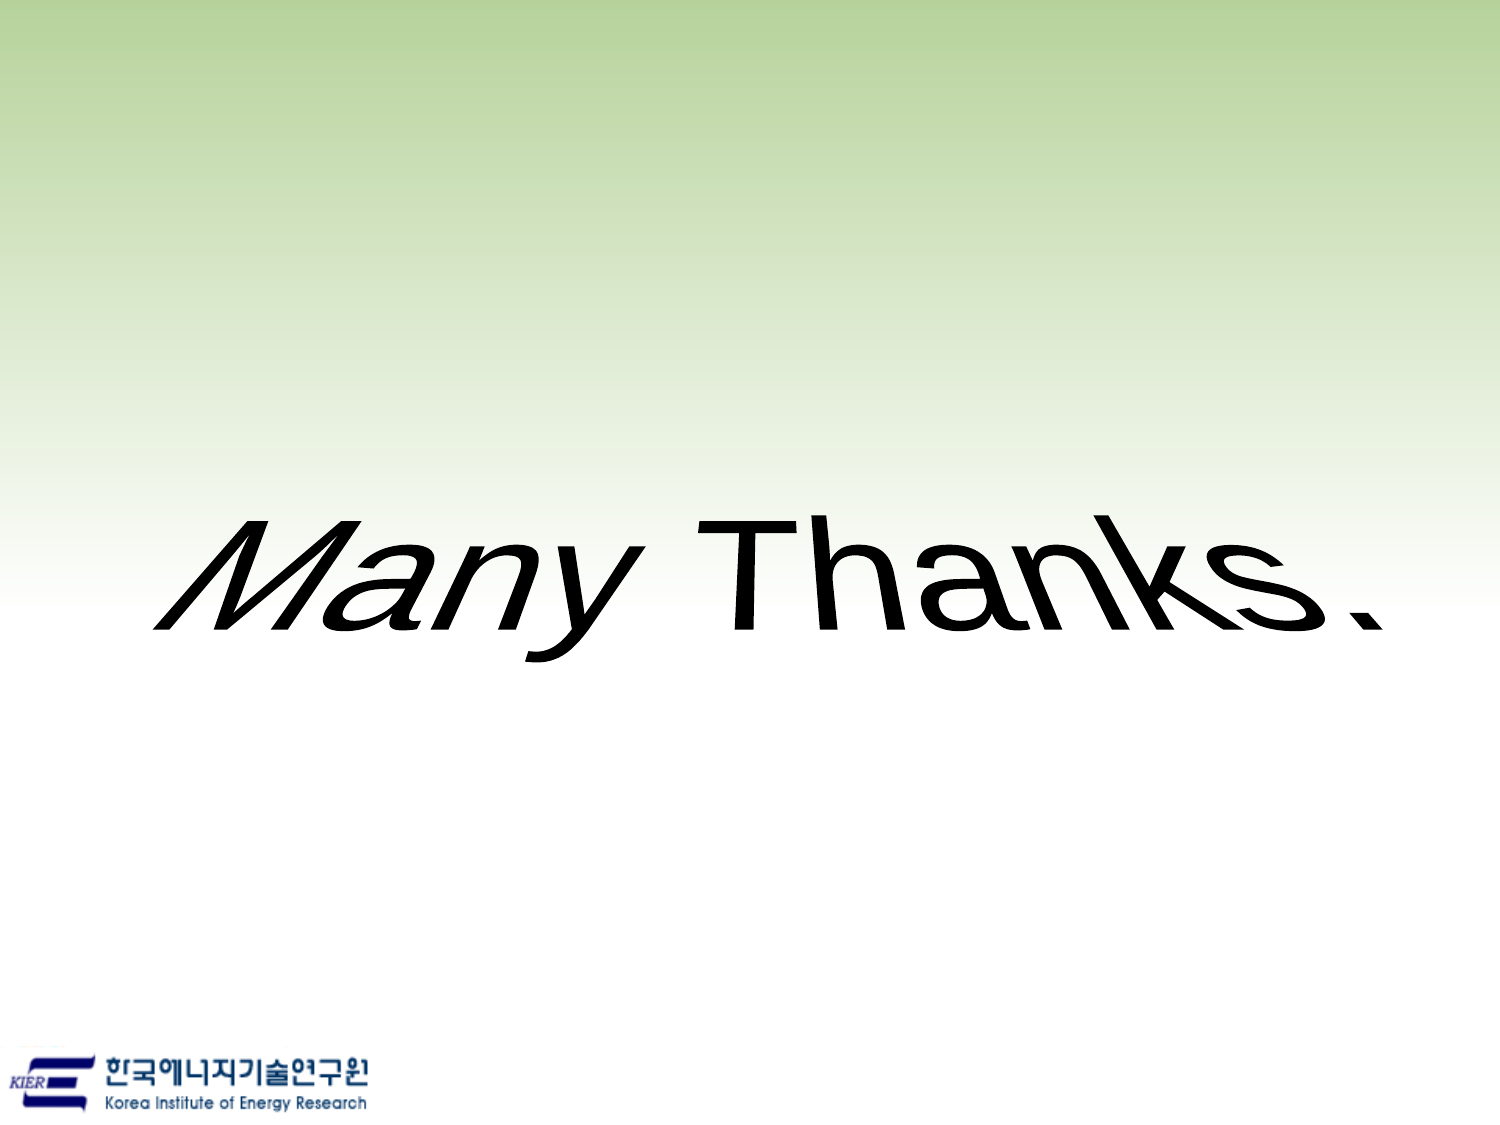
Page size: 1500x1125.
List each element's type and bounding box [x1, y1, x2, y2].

picture [0, 1046, 374, 1125]
